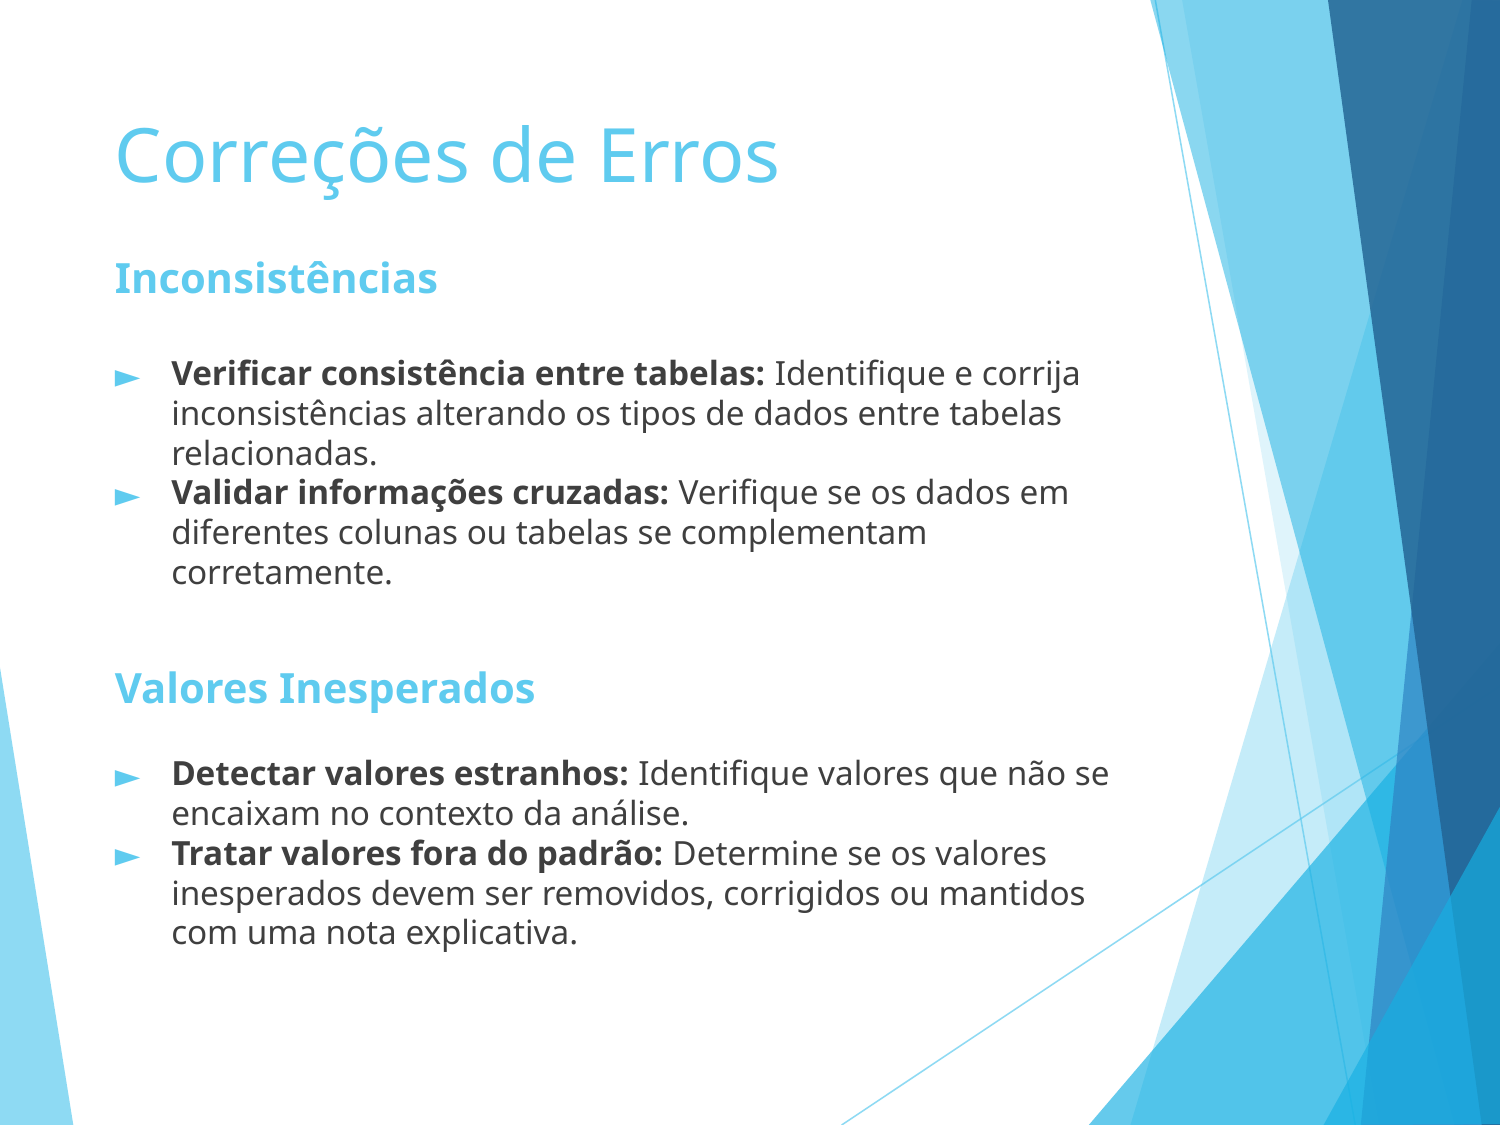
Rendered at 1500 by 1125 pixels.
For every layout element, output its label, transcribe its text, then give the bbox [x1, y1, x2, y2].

title Correções de Erros [99, 99, 1142, 244]
list Inconsistências Verificar consistência entre tabelas: Identifique e corrija inconsistências alterando os tipos de dados entre tabelas relacionadas. Validar informações cruzadas: Verifique se os dados em diferentes colunas ou tabelas se complementam corretamente. Valores Inesperados Detectar valores estranhos: Identifique valores que não se encaixam no contexto da análise. Tratar valores fora do padrão: Determine se os valores inesperados devem ser removidos, corrigidos ou mantidos com uma nota explicativa. [99, 244, 1142, 1024]
